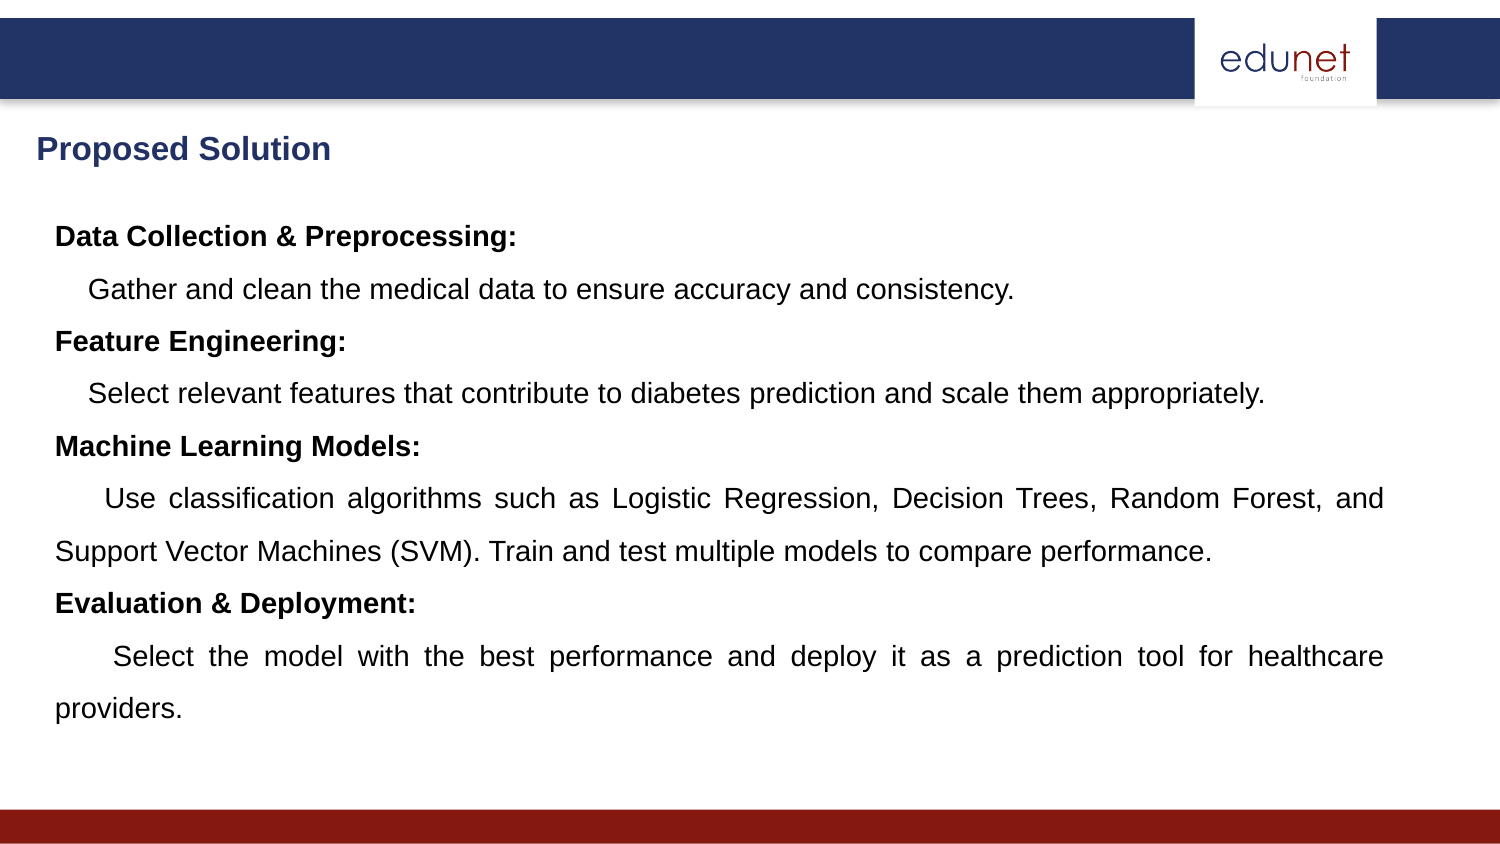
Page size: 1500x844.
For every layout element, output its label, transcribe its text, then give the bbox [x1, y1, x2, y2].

picture [1215, 38, 1356, 86]
text_box Data Collection & Preprocessing: Gather and clean the medical data to ensure accuracy and consistency. Feature Engineering: Select relevant features that contribute to diabetes prediction and scale them appropriately. Machine Learning Models: Use classification algorithms such as Logistic Regression, Decision Trees, Random Forest, and Support Vector Machines (SVM). Train and test multiple models to compare performance. Evaluation & Deployment: Select the model with the best performance and deploy it as a prediction tool for healthcare providers. [40, 192, 1402, 732]
title Proposed Solution [21, 111, 504, 165]
